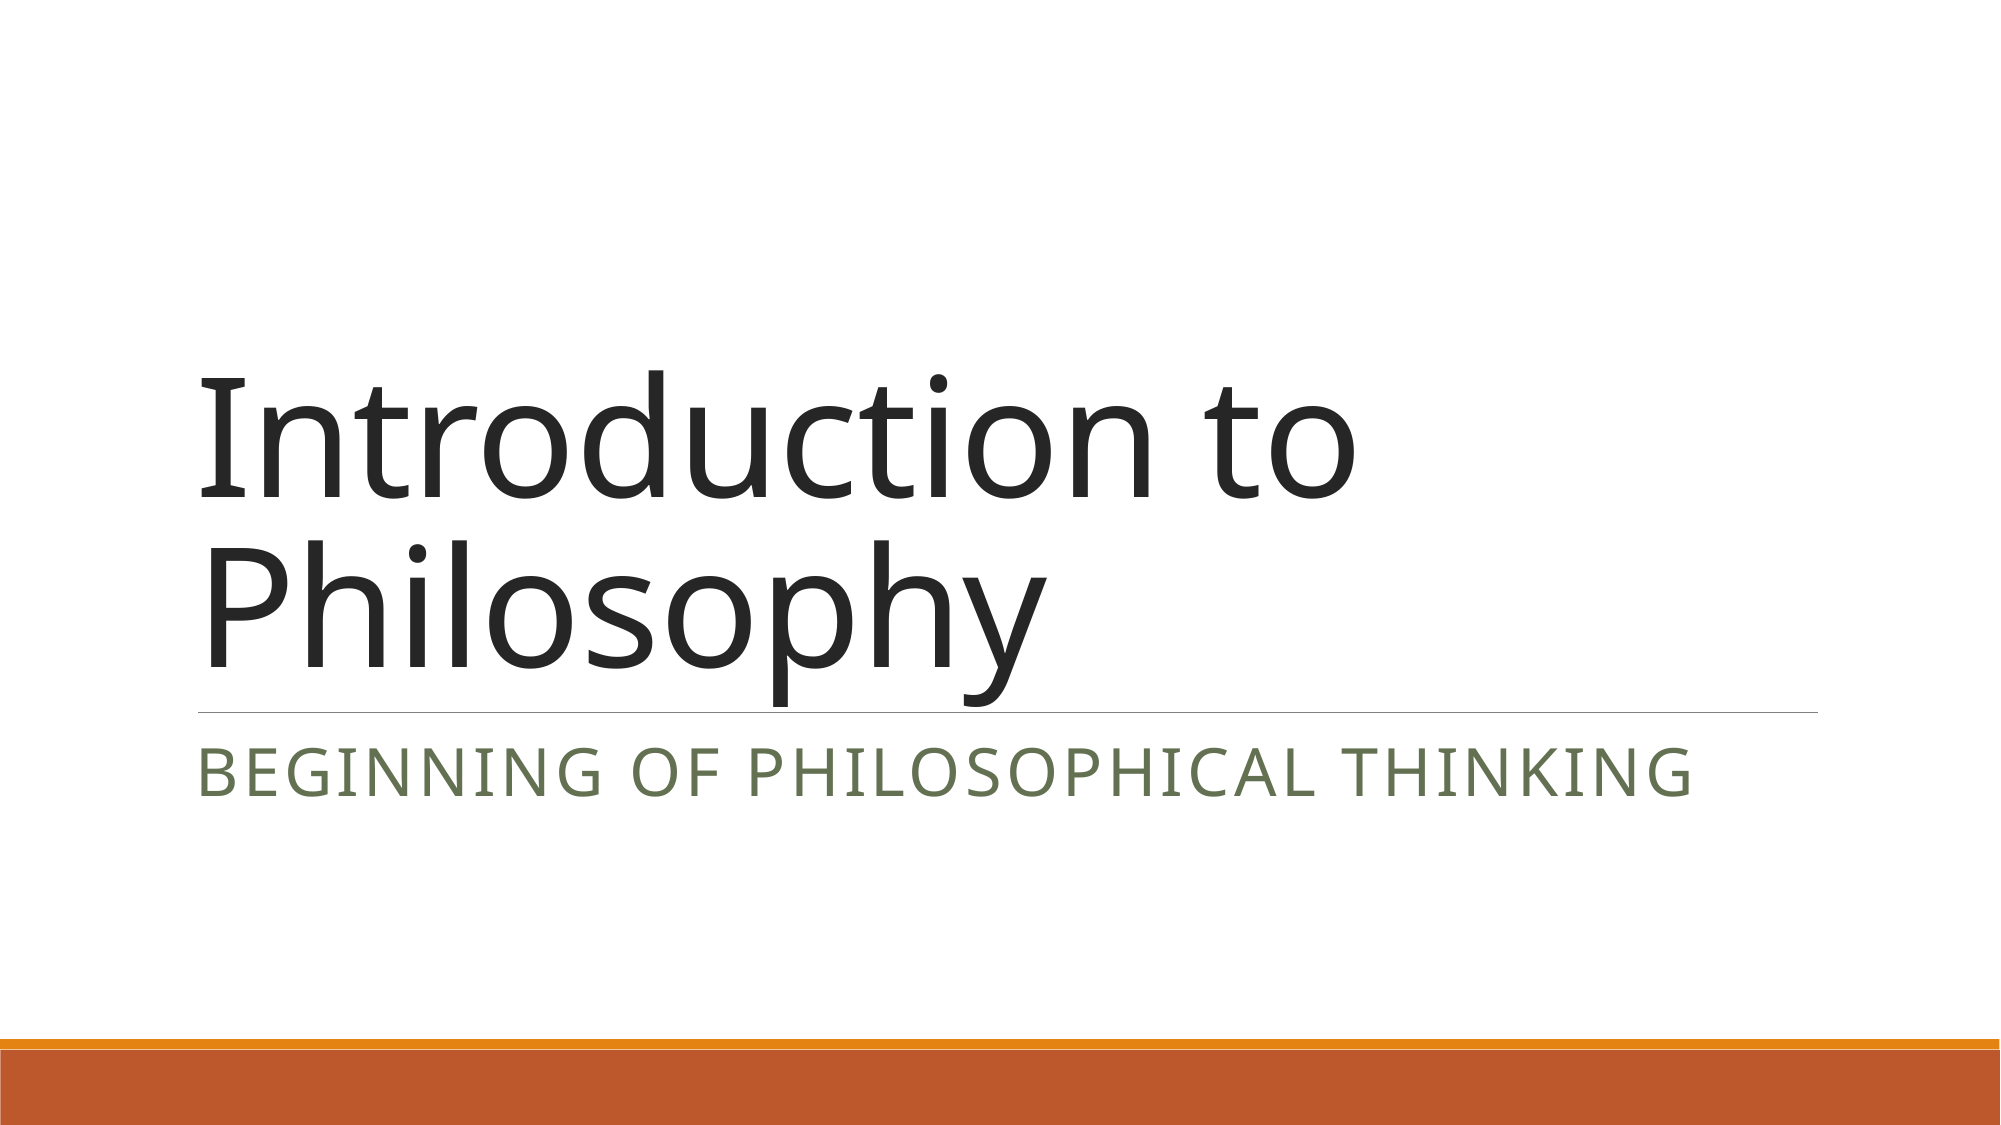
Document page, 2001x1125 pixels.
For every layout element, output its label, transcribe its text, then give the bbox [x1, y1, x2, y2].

title Introduction to Philosophy [180, 124, 1830, 710]
subtitle Beginning of Philosophical Thinking [180, 730, 1831, 919]
